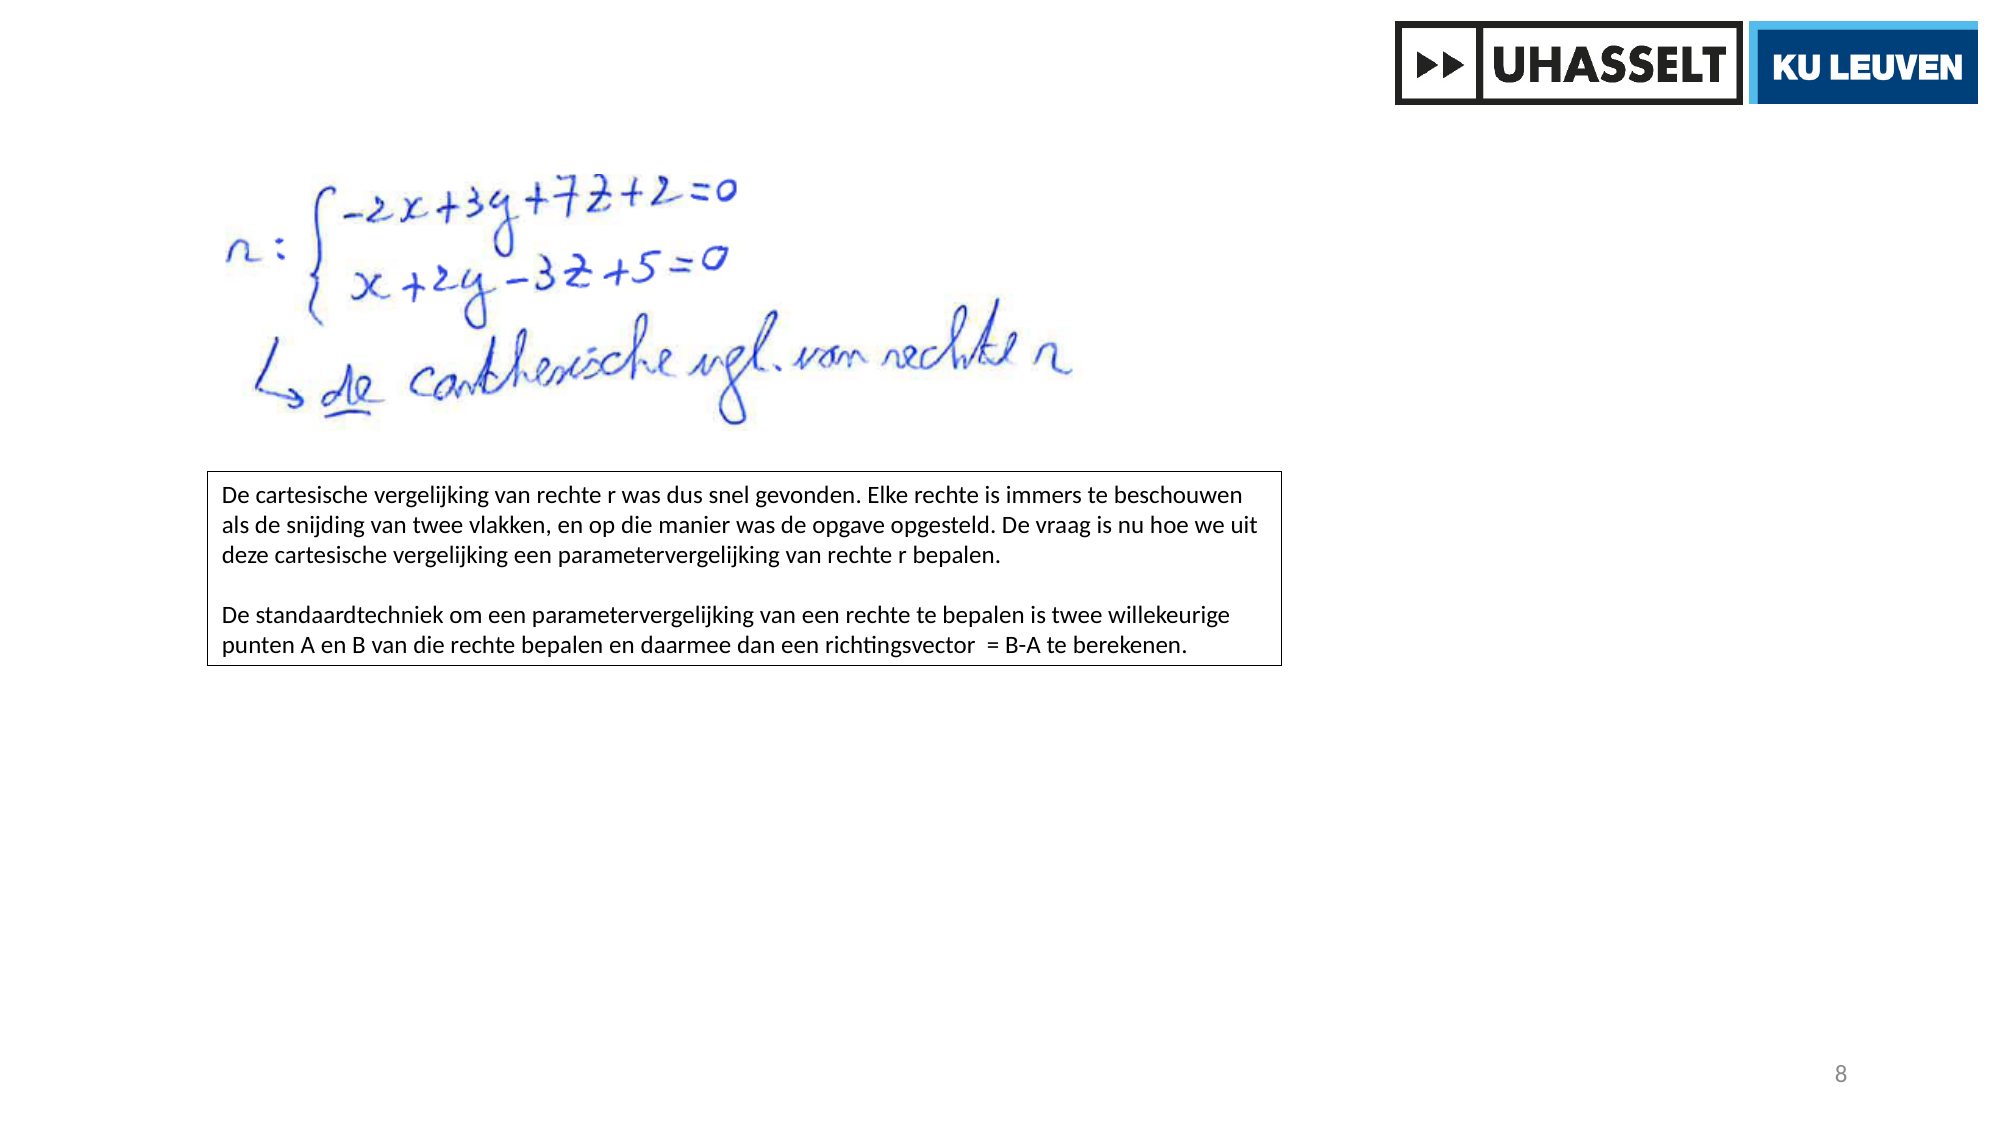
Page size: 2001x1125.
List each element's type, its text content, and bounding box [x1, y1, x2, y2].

picture [1395, 21, 1743, 105]
slide_number 8 [1412, 1042, 1863, 1103]
picture [1749, 21, 1978, 104]
picture [207, 174, 1090, 431]
